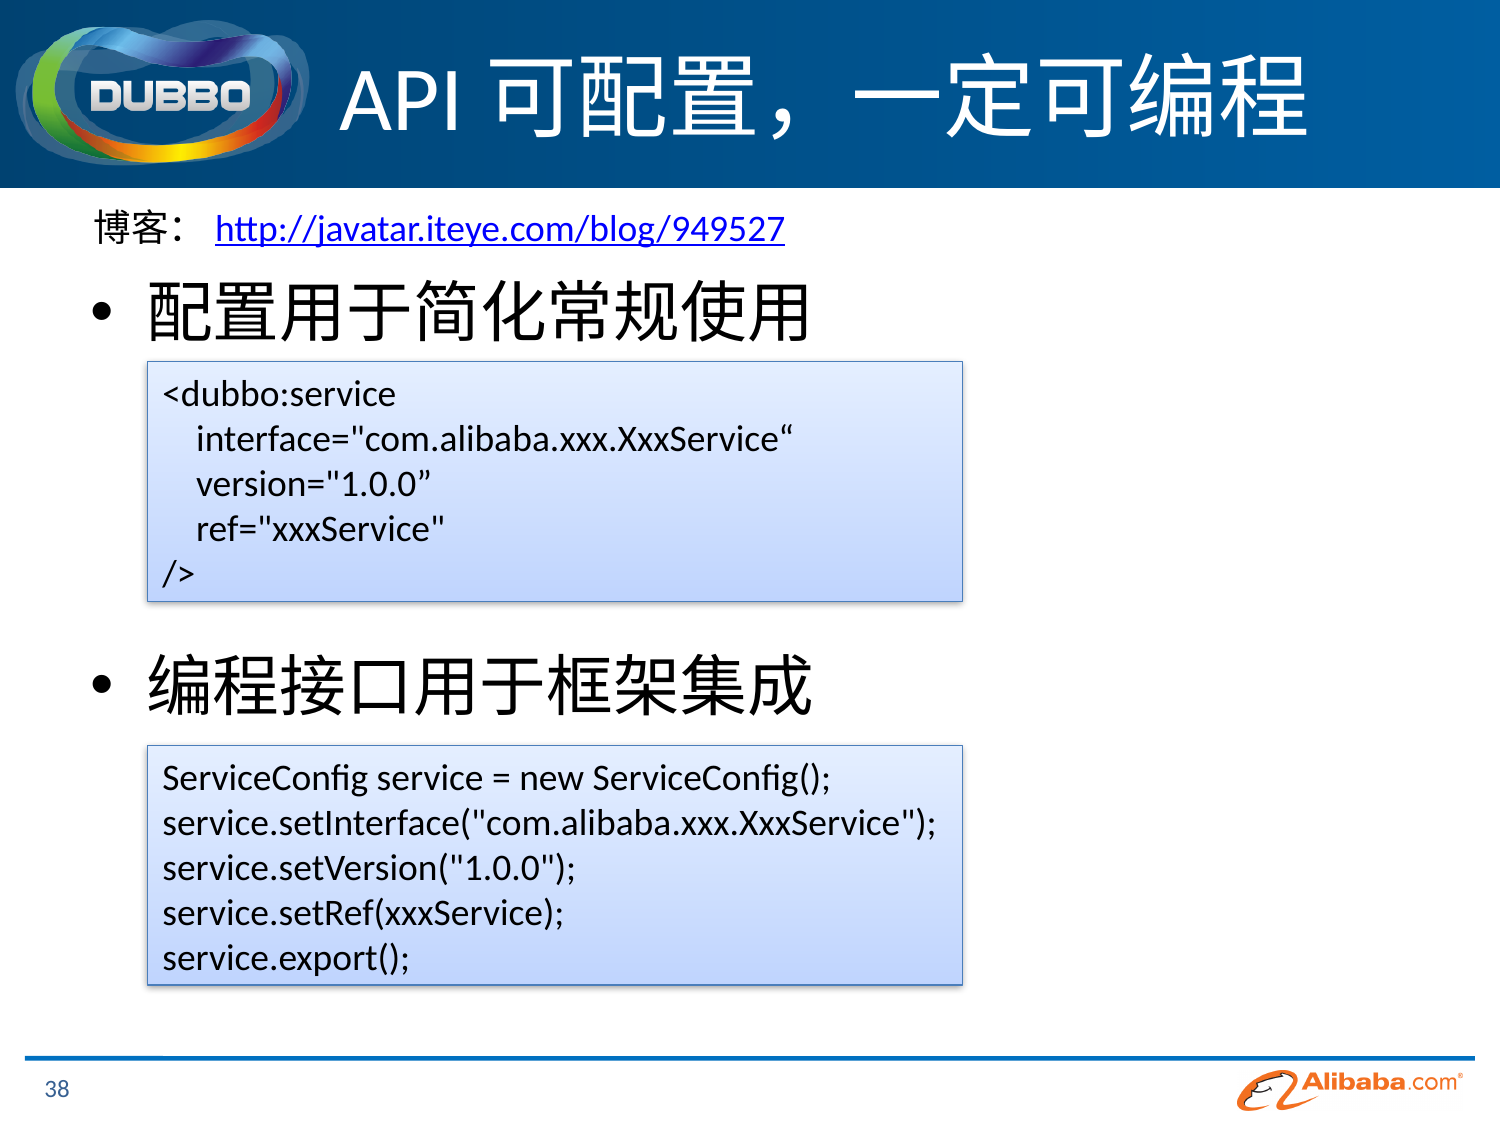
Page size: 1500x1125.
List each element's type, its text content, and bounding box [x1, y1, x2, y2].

text_box 博客：http://javatar.iteye.com/blog/949527 [79, 196, 801, 256]
picture [1237, 1070, 1463, 1111]
list 配置用于简化常规使用 编程接口用于框架集成 [75, 262, 1425, 1005]
text_box <dubbo:service interface="com.alibaba.xxx.XxxService“ version="1.0.0” ref="xxxService" /> [147, 361, 963, 602]
text_box ServiceConfig service = new ServiceConfig(); service.setInterface("com.alibaba.xxx.XxxService"); service.setVersion("1.0.0"); service.setRef(xxxService); service.export(); [147, 745, 963, 986]
title API可配置，一定可编程 [324, 0, 1500, 188]
picture [11, 20, 313, 173]
slide_number 38 [29, 1057, 195, 1118]
